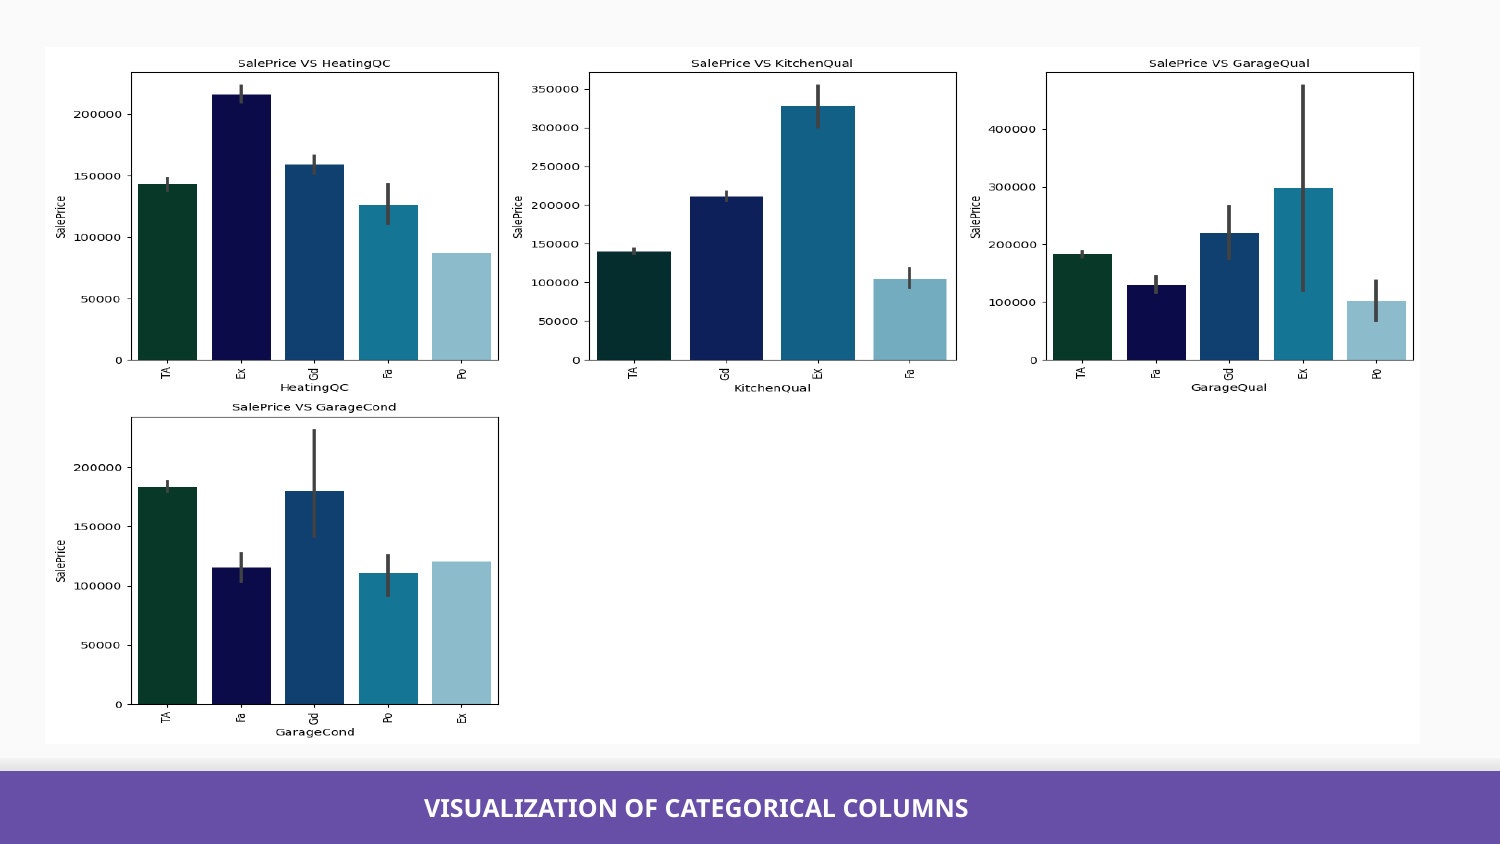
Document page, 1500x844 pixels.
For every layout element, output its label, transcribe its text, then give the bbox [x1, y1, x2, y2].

list VISUALIZATION OF CATEGORICAL COLUMNS [9, 770, 1385, 844]
picture [45, 47, 1421, 744]
